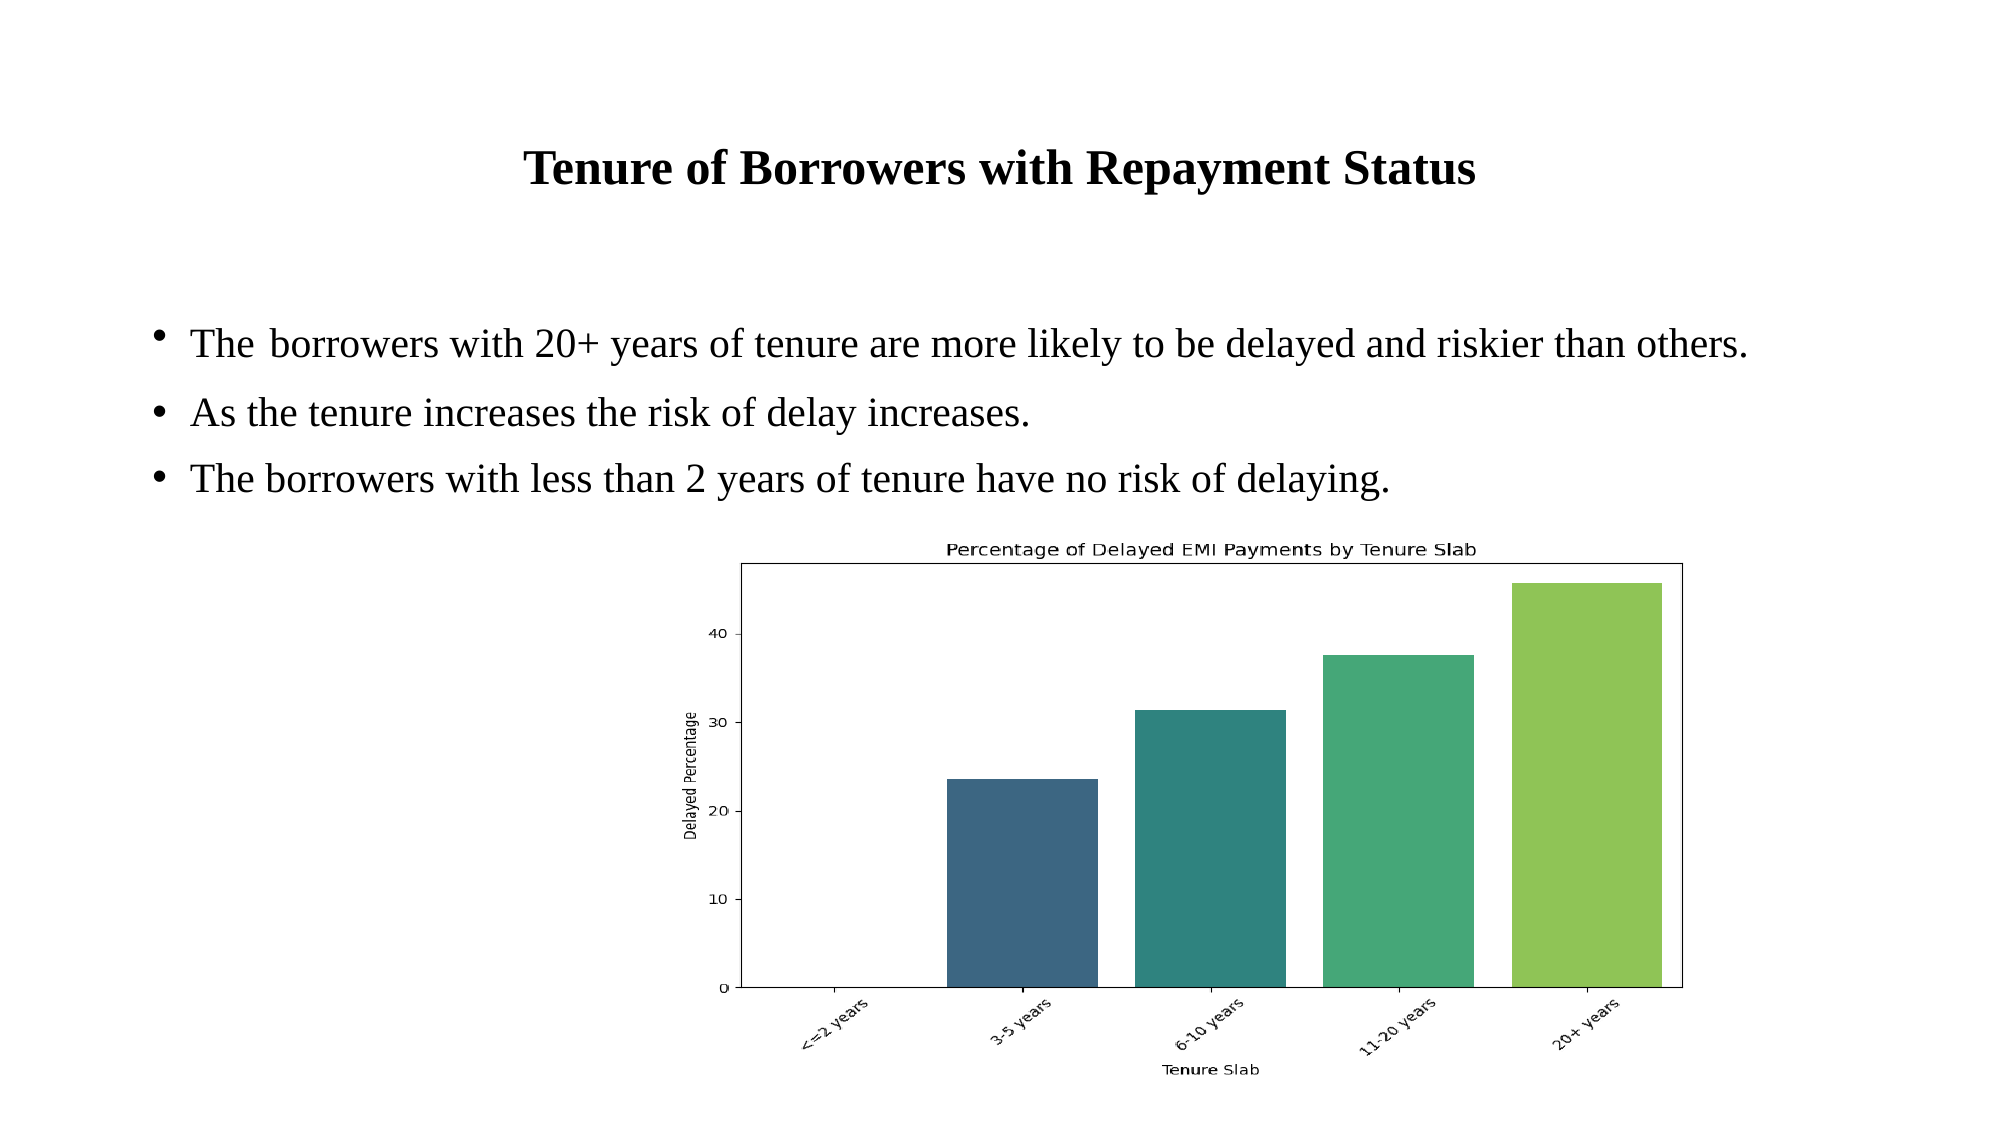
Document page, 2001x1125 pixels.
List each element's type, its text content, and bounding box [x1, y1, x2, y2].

list The borrowers with 20+ years of tenure are more likely to be delayed and riskier than others. As the tenure increases the risk of delay increases. The borrowers with less than 2 years of tenure have no risk of delaying. [137, 299, 1880, 1086]
picture [672, 533, 1693, 1086]
title Tenure of Borrowers with Repayment Status [137, 59, 1863, 278]
